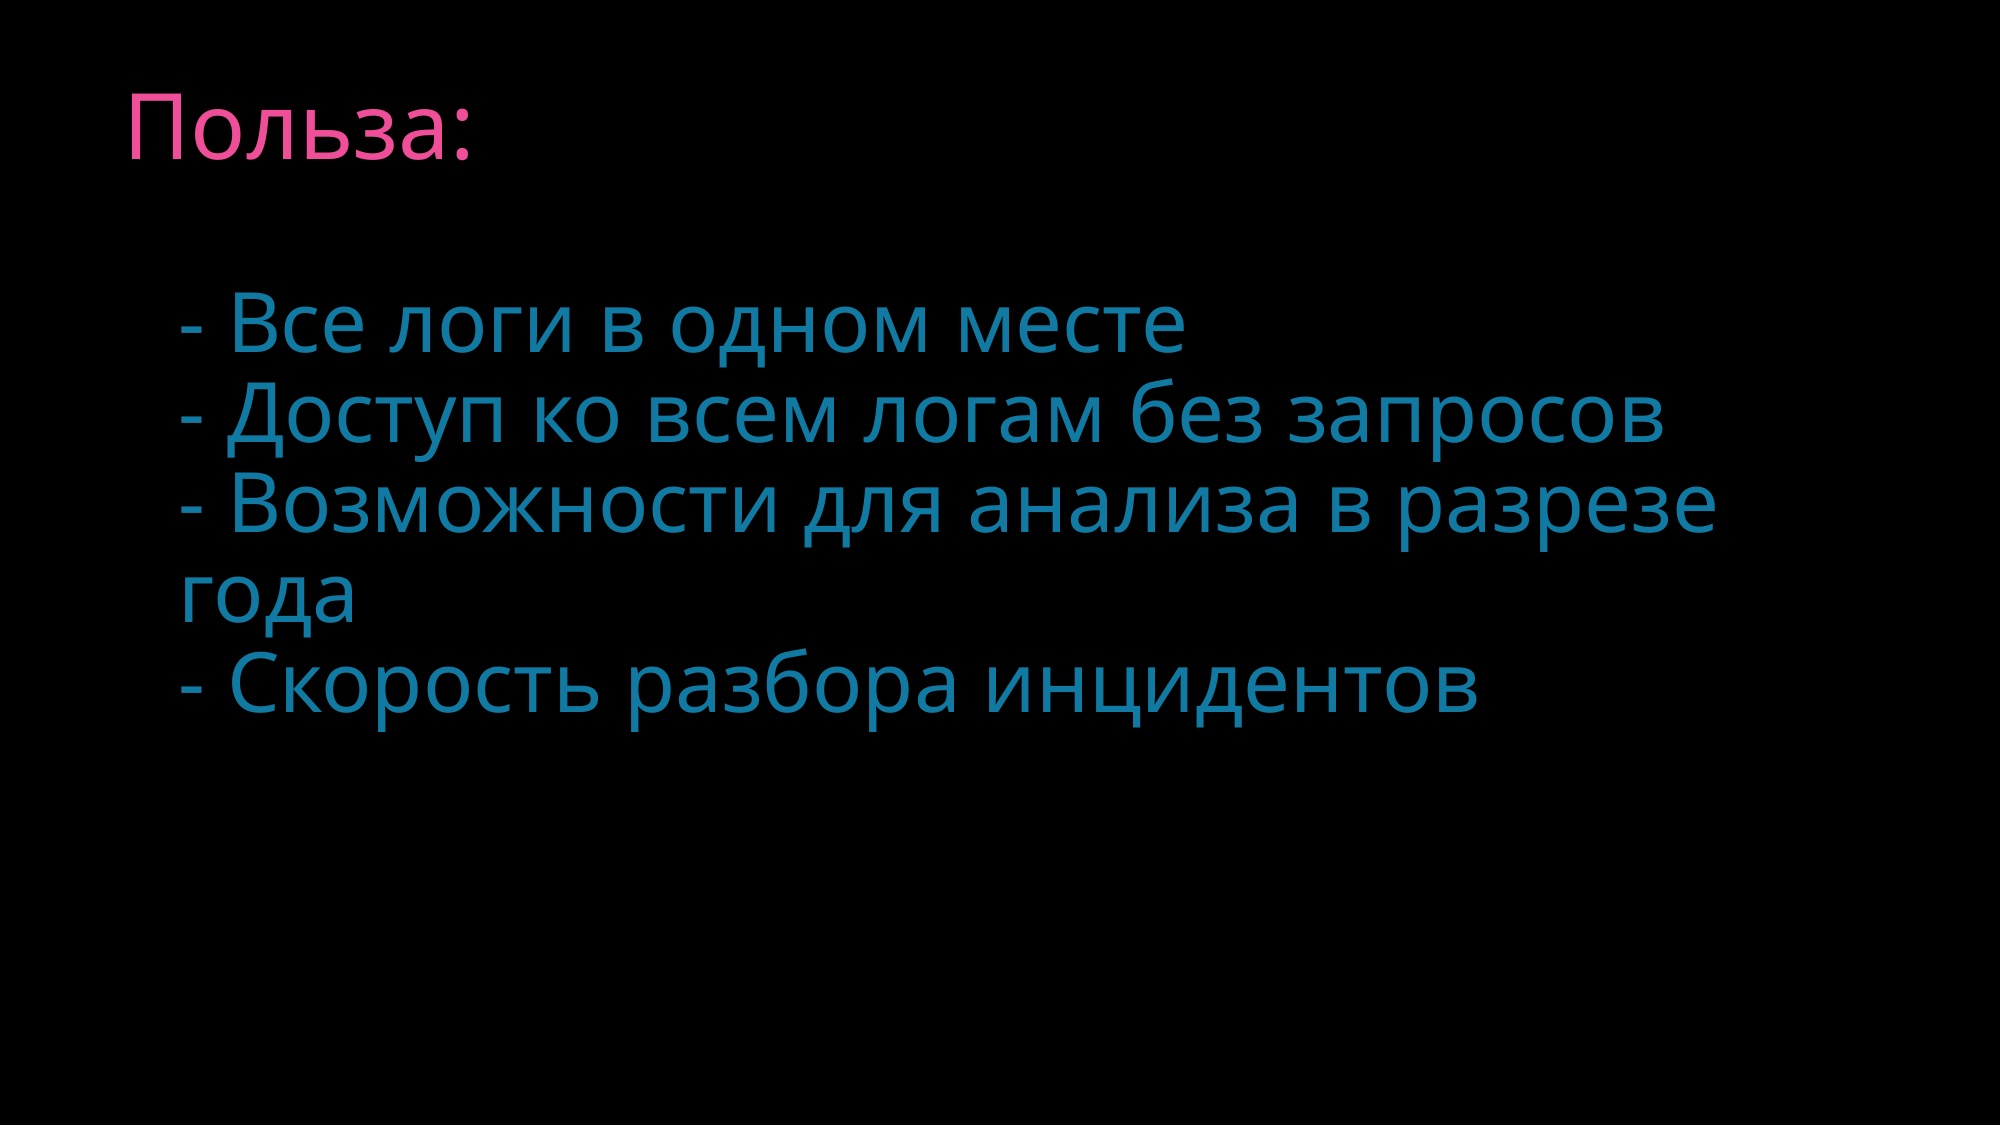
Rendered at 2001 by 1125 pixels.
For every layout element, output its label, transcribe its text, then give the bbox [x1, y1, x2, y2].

text_box - Все логи в одном месте - Доступ ко всем логам без запросов - Возможности для анализа в разрезе года - Скорость разбора инцидентов [163, 273, 1933, 793]
text_box Польза: [109, 72, 598, 187]
